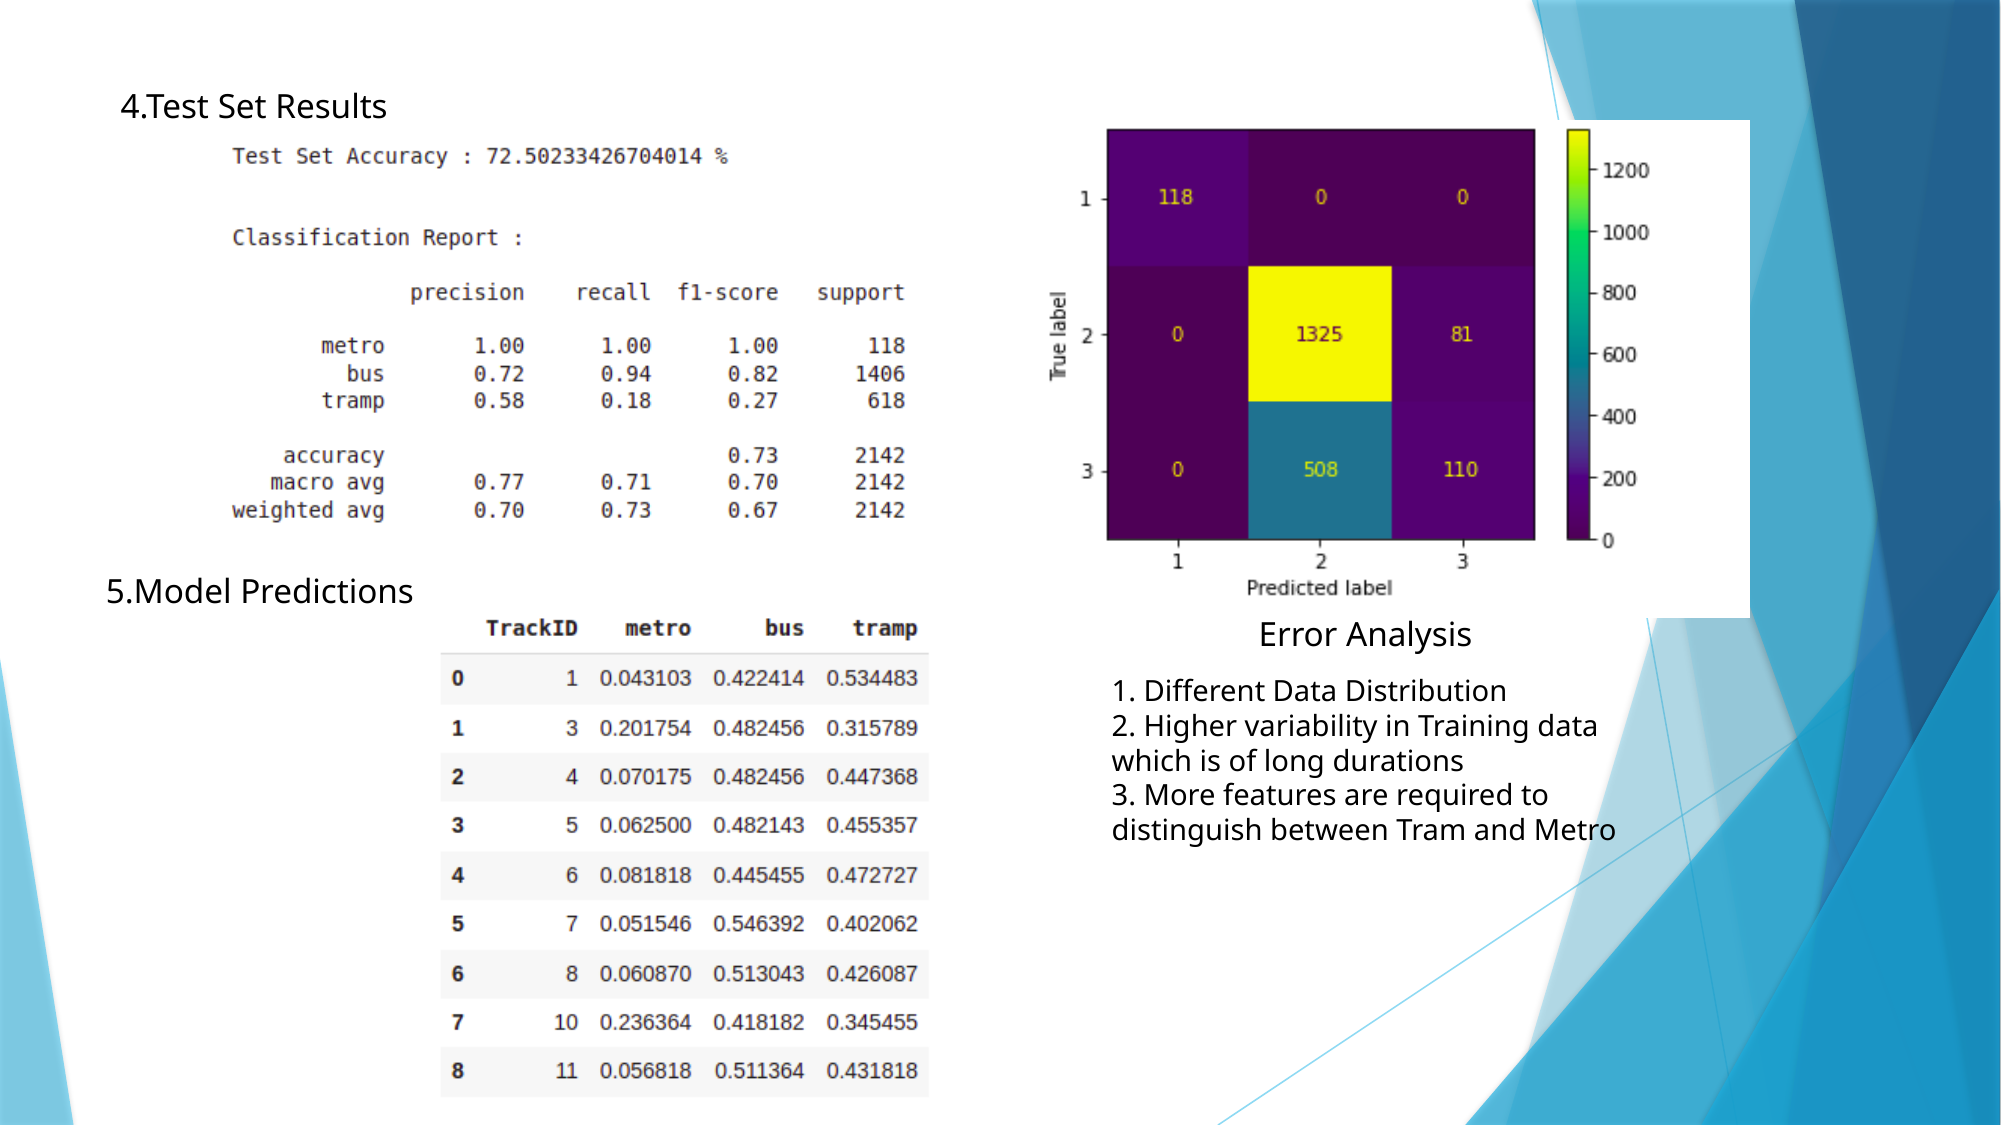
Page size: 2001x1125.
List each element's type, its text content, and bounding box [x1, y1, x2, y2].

text_box 4.Test Set Results [105, 78, 403, 133]
text_box 5.Model Predictions [91, 562, 430, 618]
picture [1011, 119, 1751, 619]
text_box Different Data Distribution Higher variability in Training data which is of long durations More features are required to distinguish between Tram and Metro [1096, 664, 1635, 854]
picture [401, 599, 941, 1114]
text_box Error Analysis [1243, 627, 1488, 661]
picture [207, 142, 989, 555]
